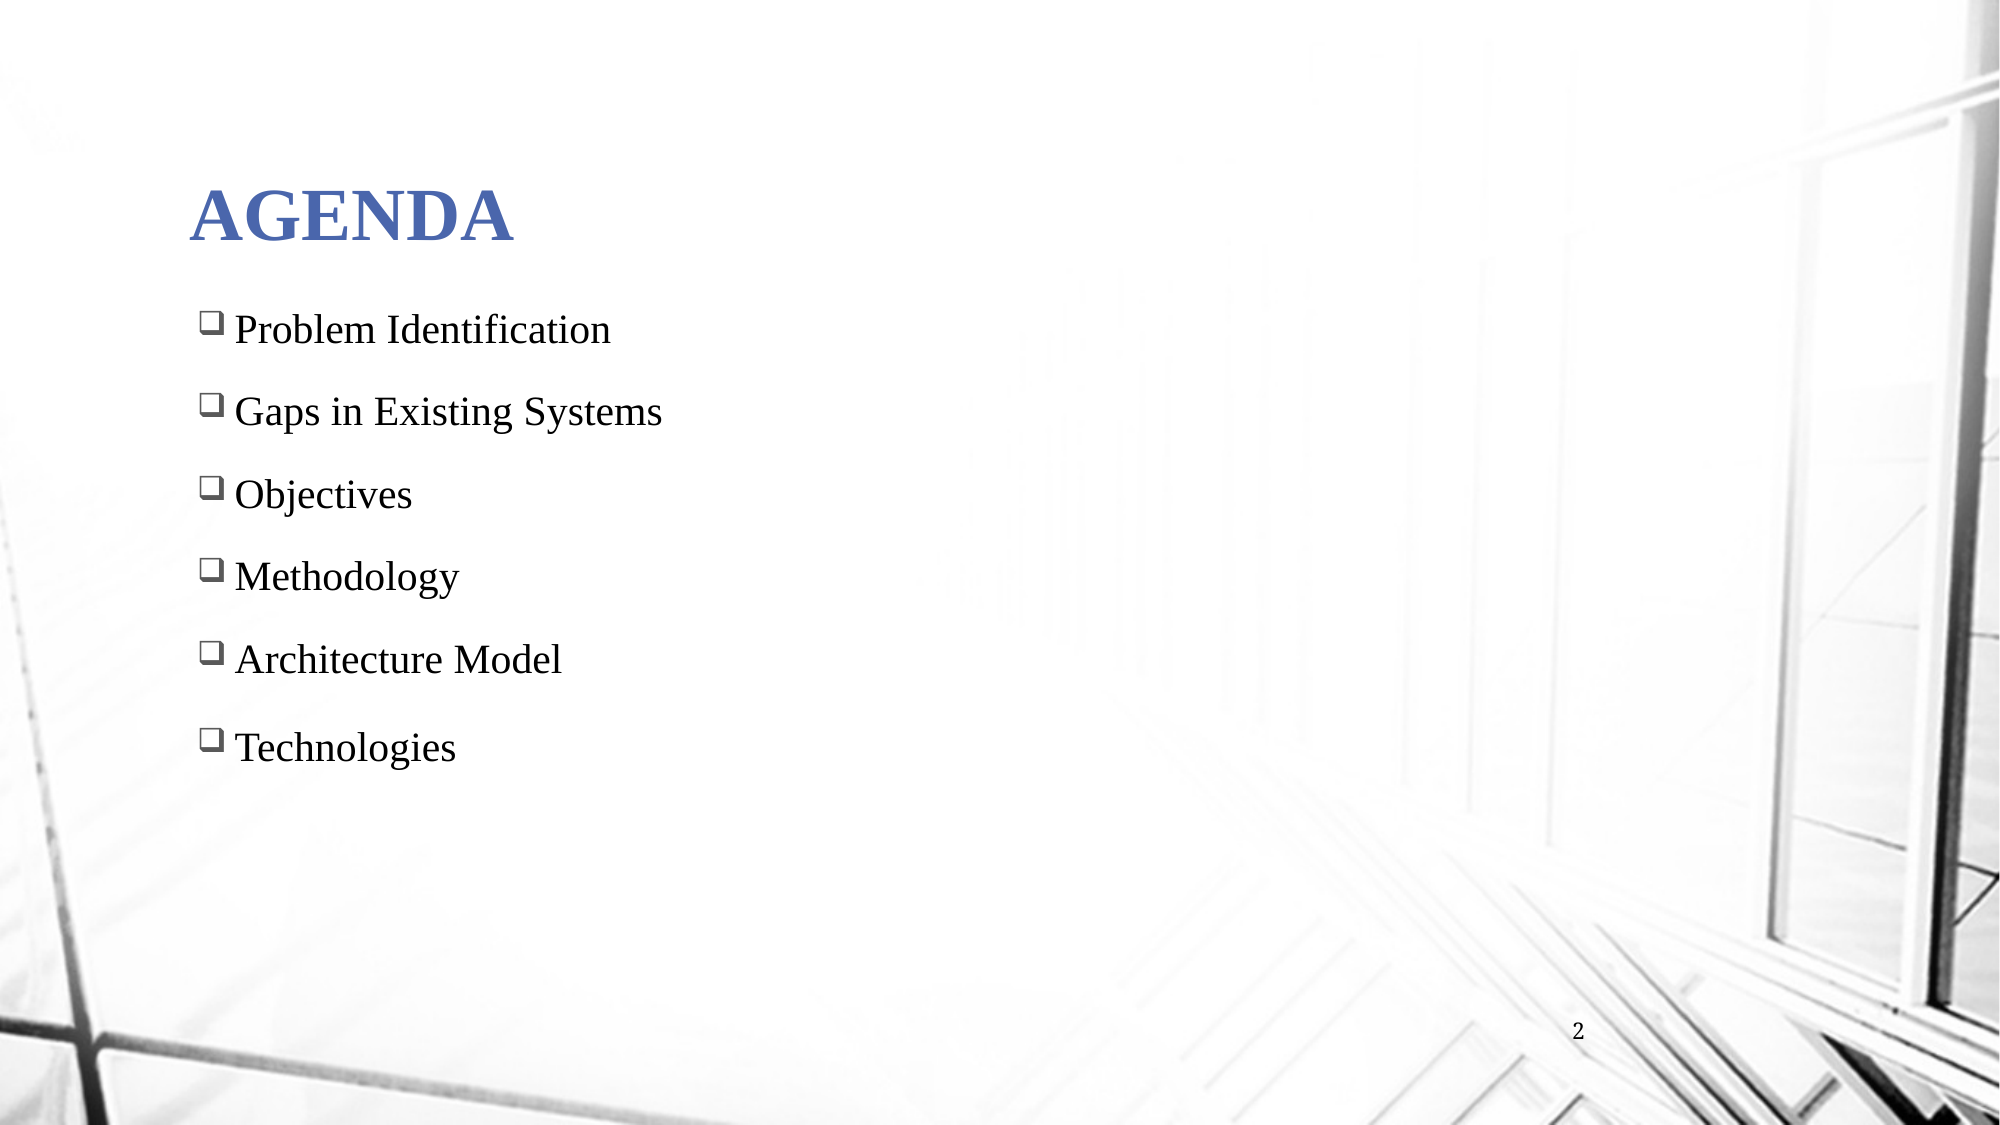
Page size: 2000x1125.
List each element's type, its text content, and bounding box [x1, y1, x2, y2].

text_box 1 [1399, 1009, 1600, 1055]
text_box AGENDA [174, 87, 1600, 263]
text_box Problem Identification Gaps in Existing Systems Objectives Methodology Architecture Model Technologies [174, 299, 1600, 988]
picture [0, 0, 2000, 1125]
